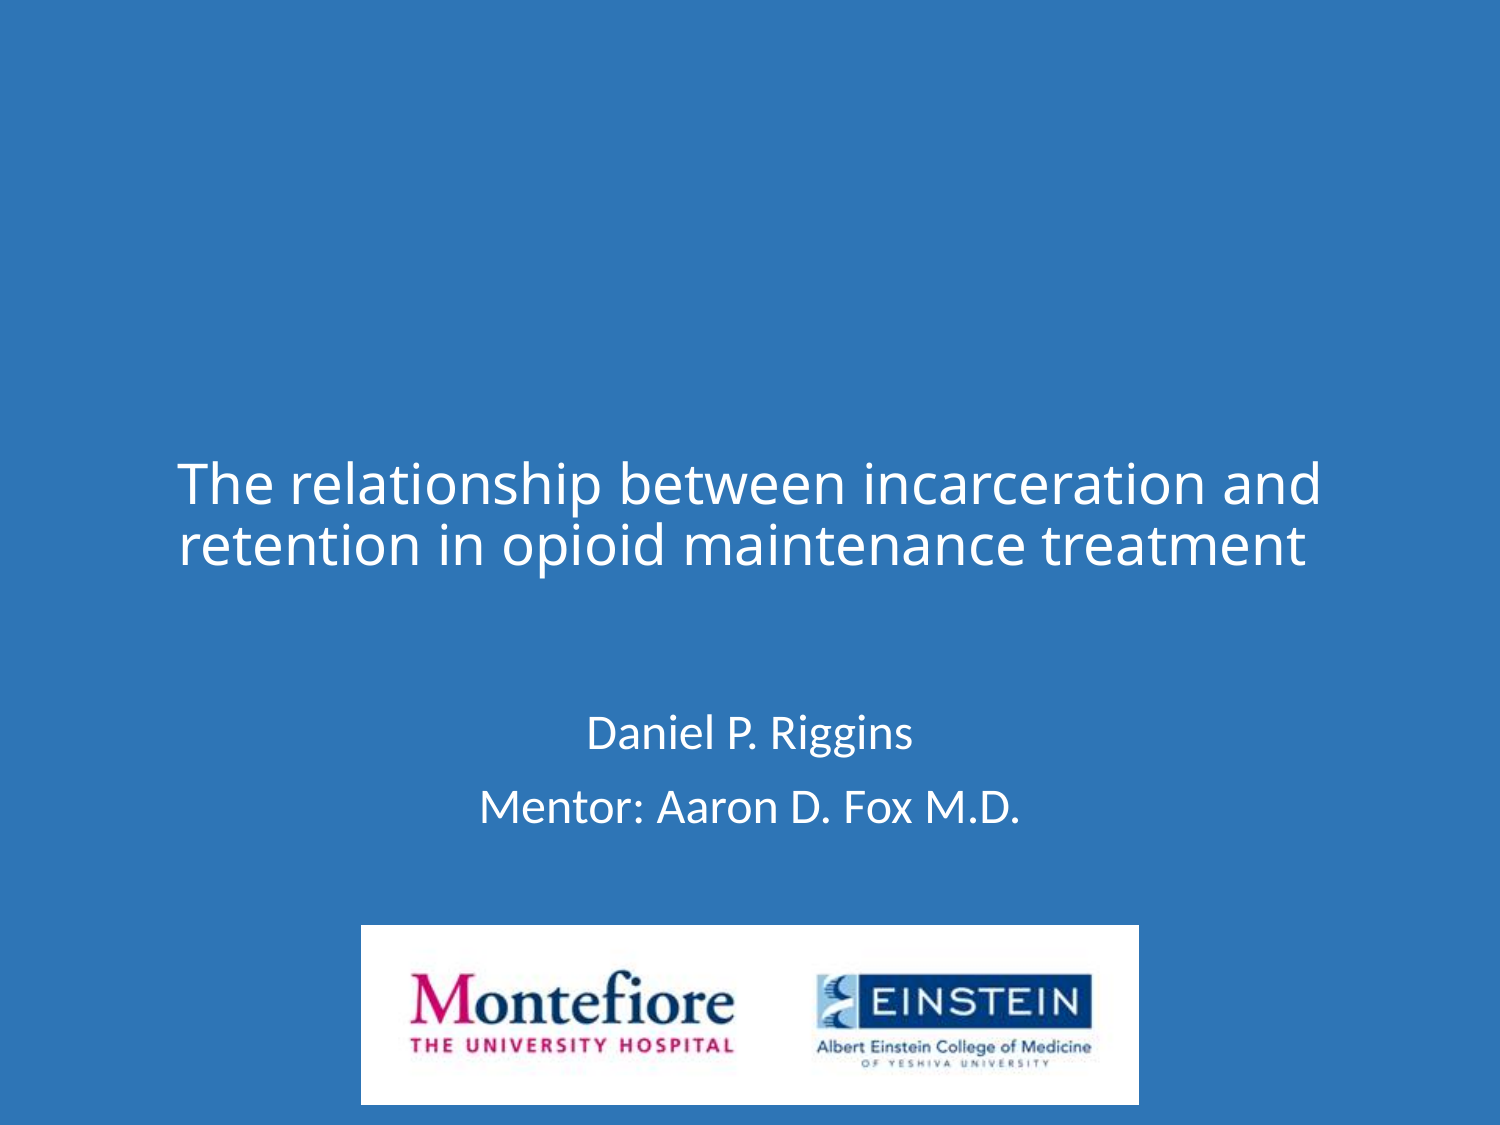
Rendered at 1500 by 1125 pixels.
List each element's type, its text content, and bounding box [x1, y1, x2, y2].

subtitle Daniel P. Riggins Mentor: Aaron D. Fox M.D. [187, 698, 1313, 971]
title The relationship between incarceration and retention in opioid maintenance treatment [112, 408, 1388, 586]
picture [361, 925, 1139, 1105]
